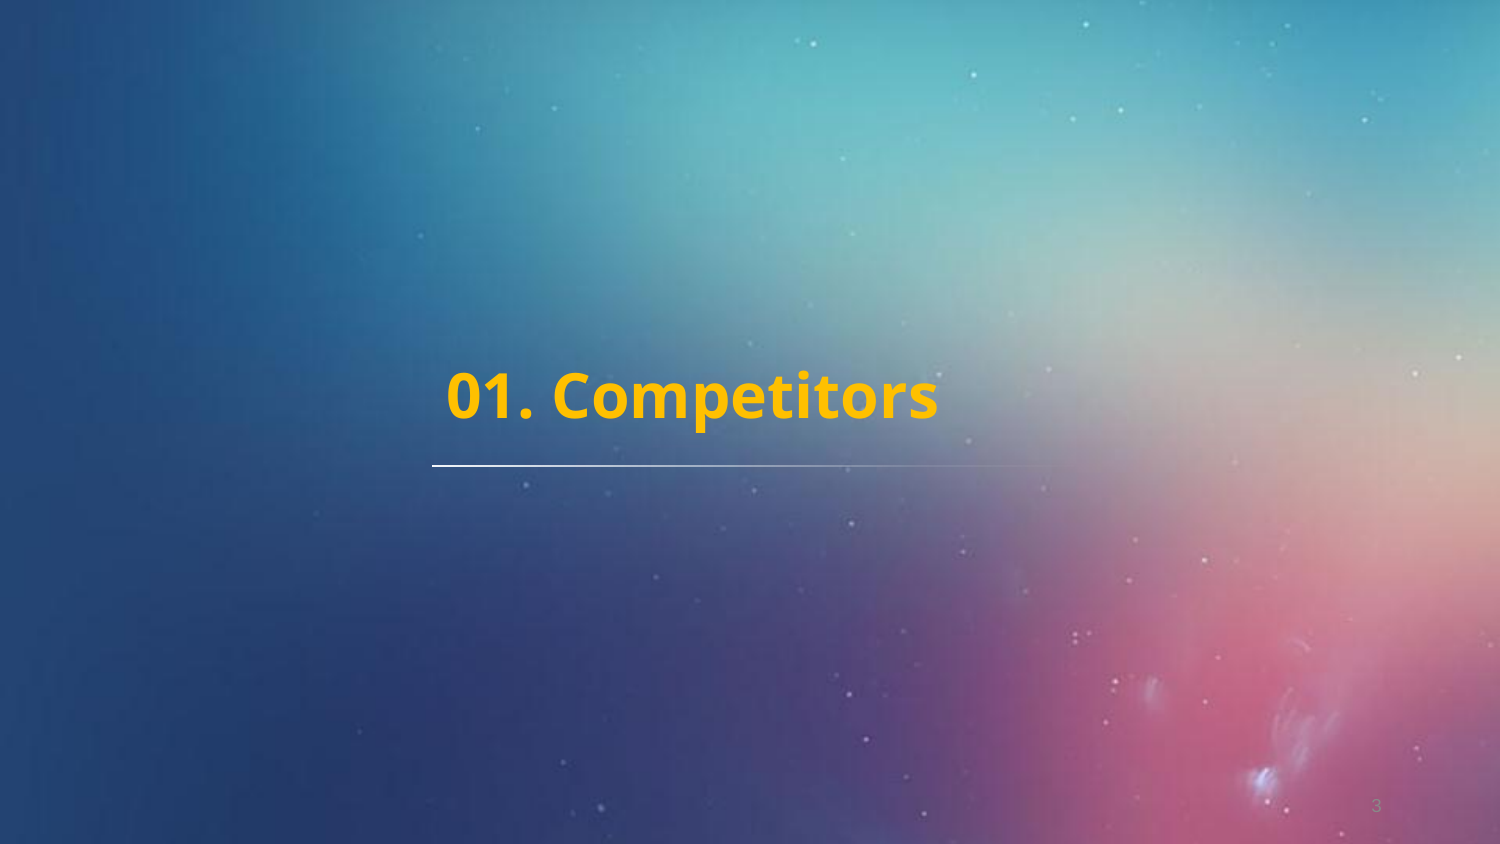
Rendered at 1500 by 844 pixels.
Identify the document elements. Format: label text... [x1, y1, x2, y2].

slide_number 3 [1059, 782, 1397, 828]
picture [0, 0, 1500, 844]
text_box 01. Competitors [430, 348, 1081, 464]
